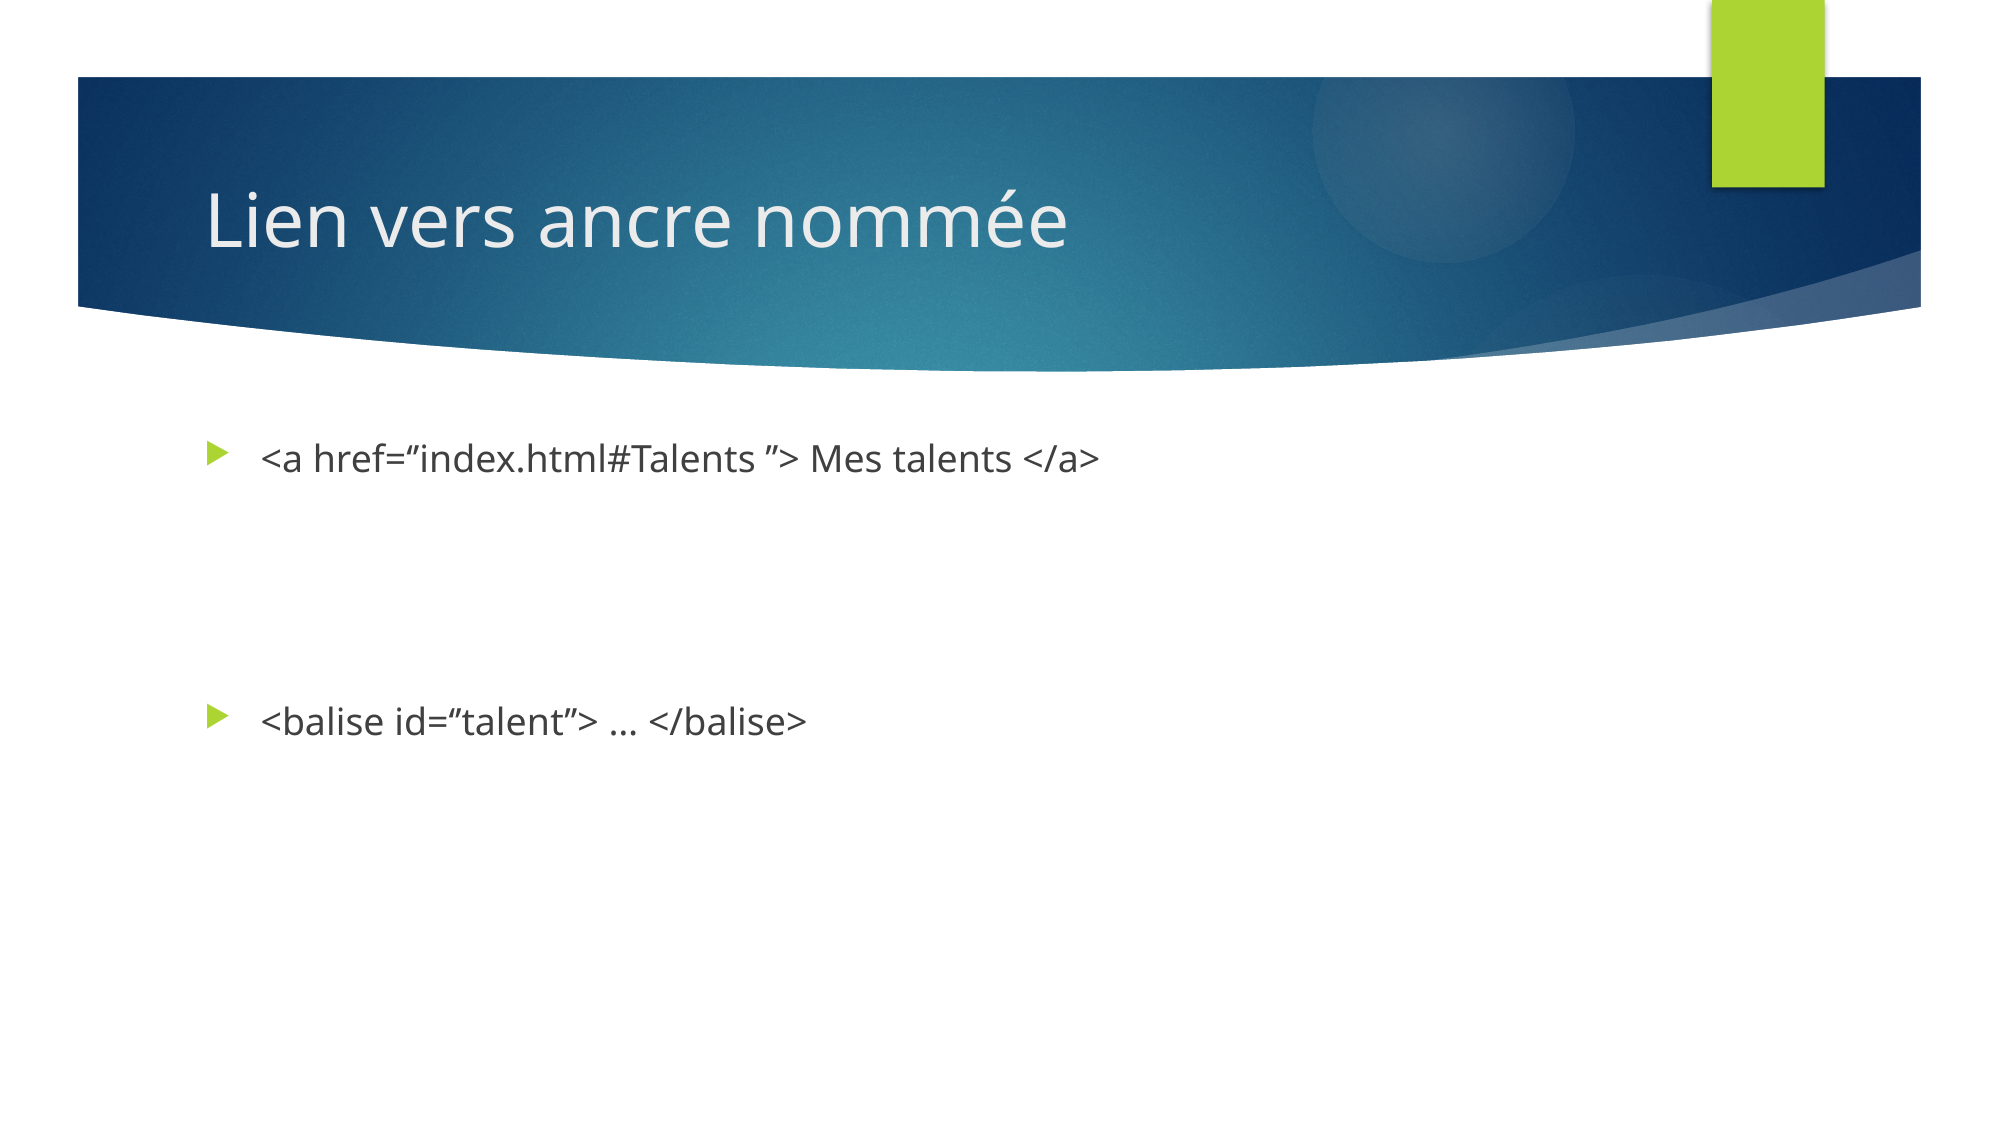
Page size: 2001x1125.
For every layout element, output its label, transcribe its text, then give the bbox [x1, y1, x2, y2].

list <a href=‘’index.html#Talents ’’> Mes talents </a> <balise id=‘’talent’’> … </balise> [189, 427, 1627, 988]
title Lien vers ancre nommée [189, 159, 1627, 276]
